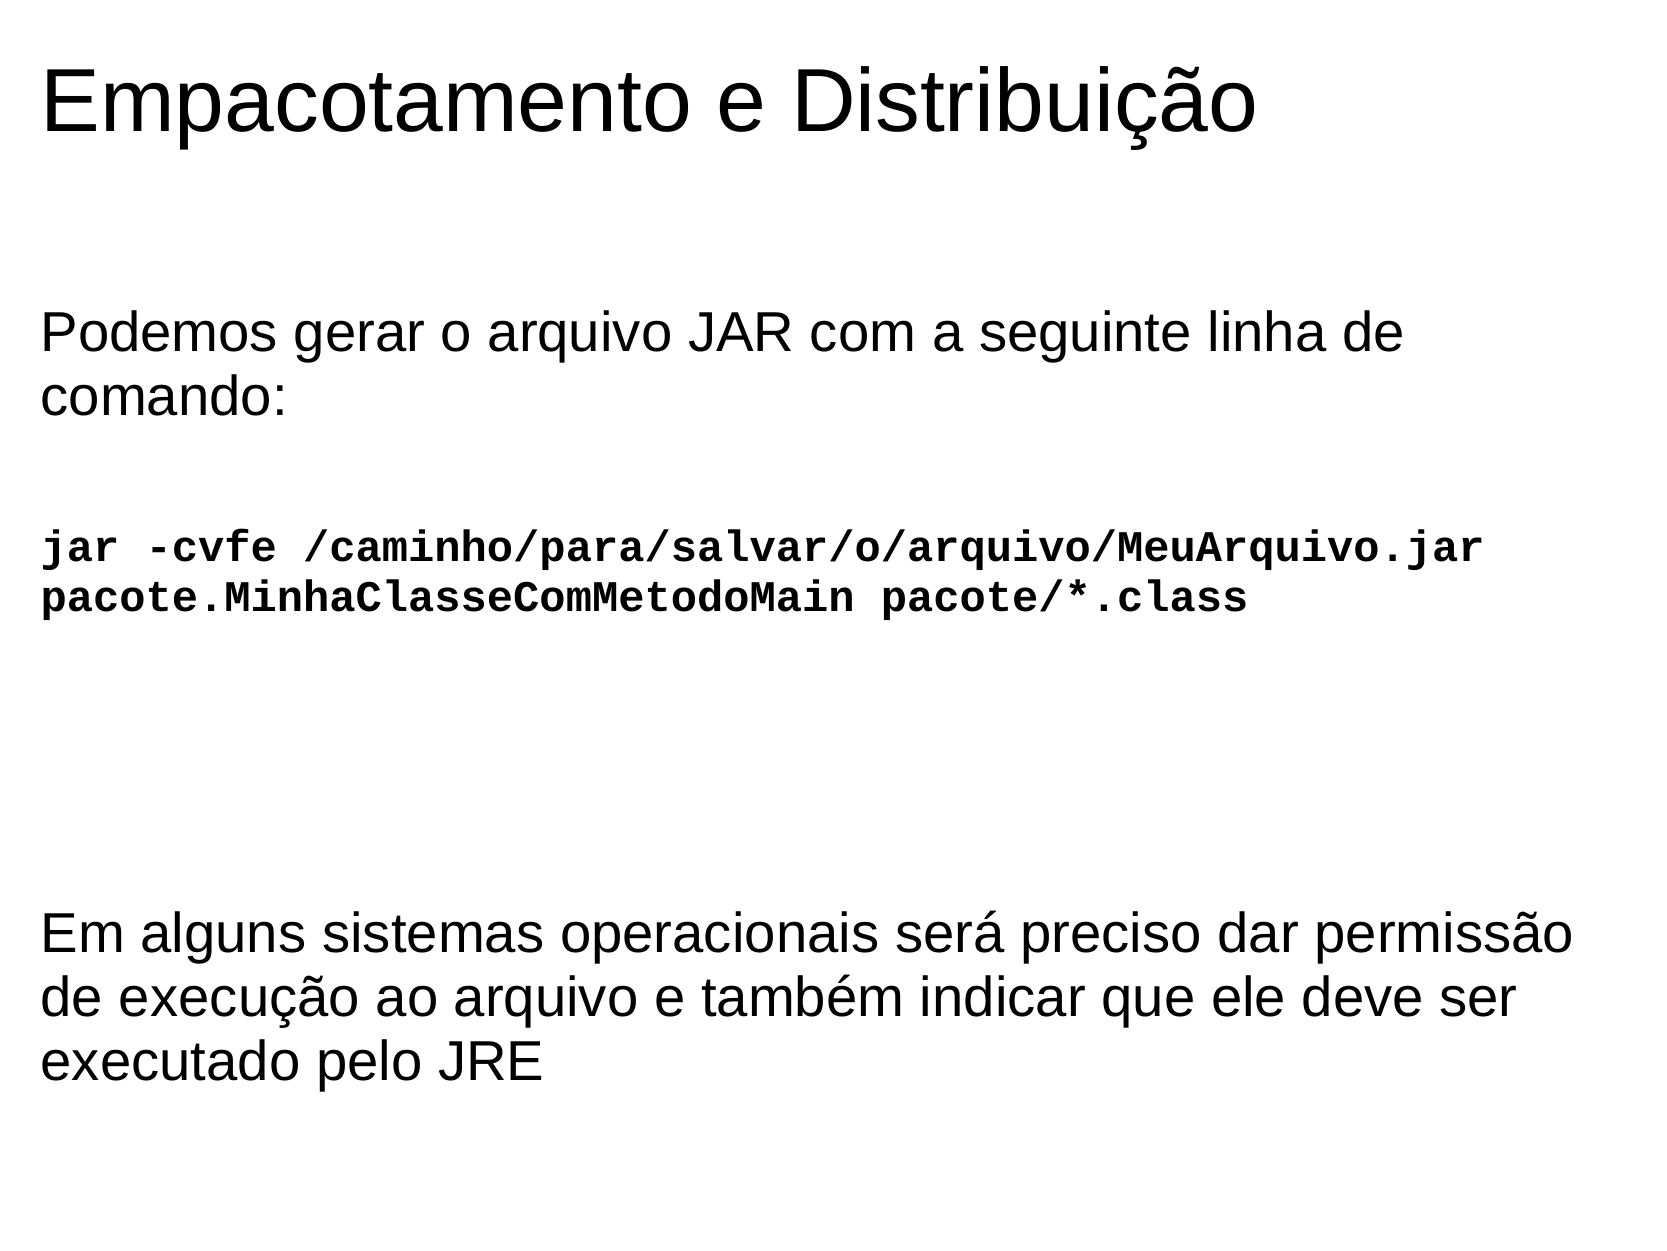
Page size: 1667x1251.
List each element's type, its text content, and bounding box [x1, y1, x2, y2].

list Podemos gerar o arquivo JAR com a seguinte linha de comando: jar -cvfe /caminho/para/salvar/o/arquivo/MeuArquivo.jar pacote.MinhaClasseComMetodoMain pacote/*.class Em alguns sistemas operacionais será preciso dar permissão de execução ao arquivo e também indicar que ele deve ser executado pelo JRE [40, 300, 1626, 1094]
title Empacotamento e Distribuição [40, 50, 1626, 259]
